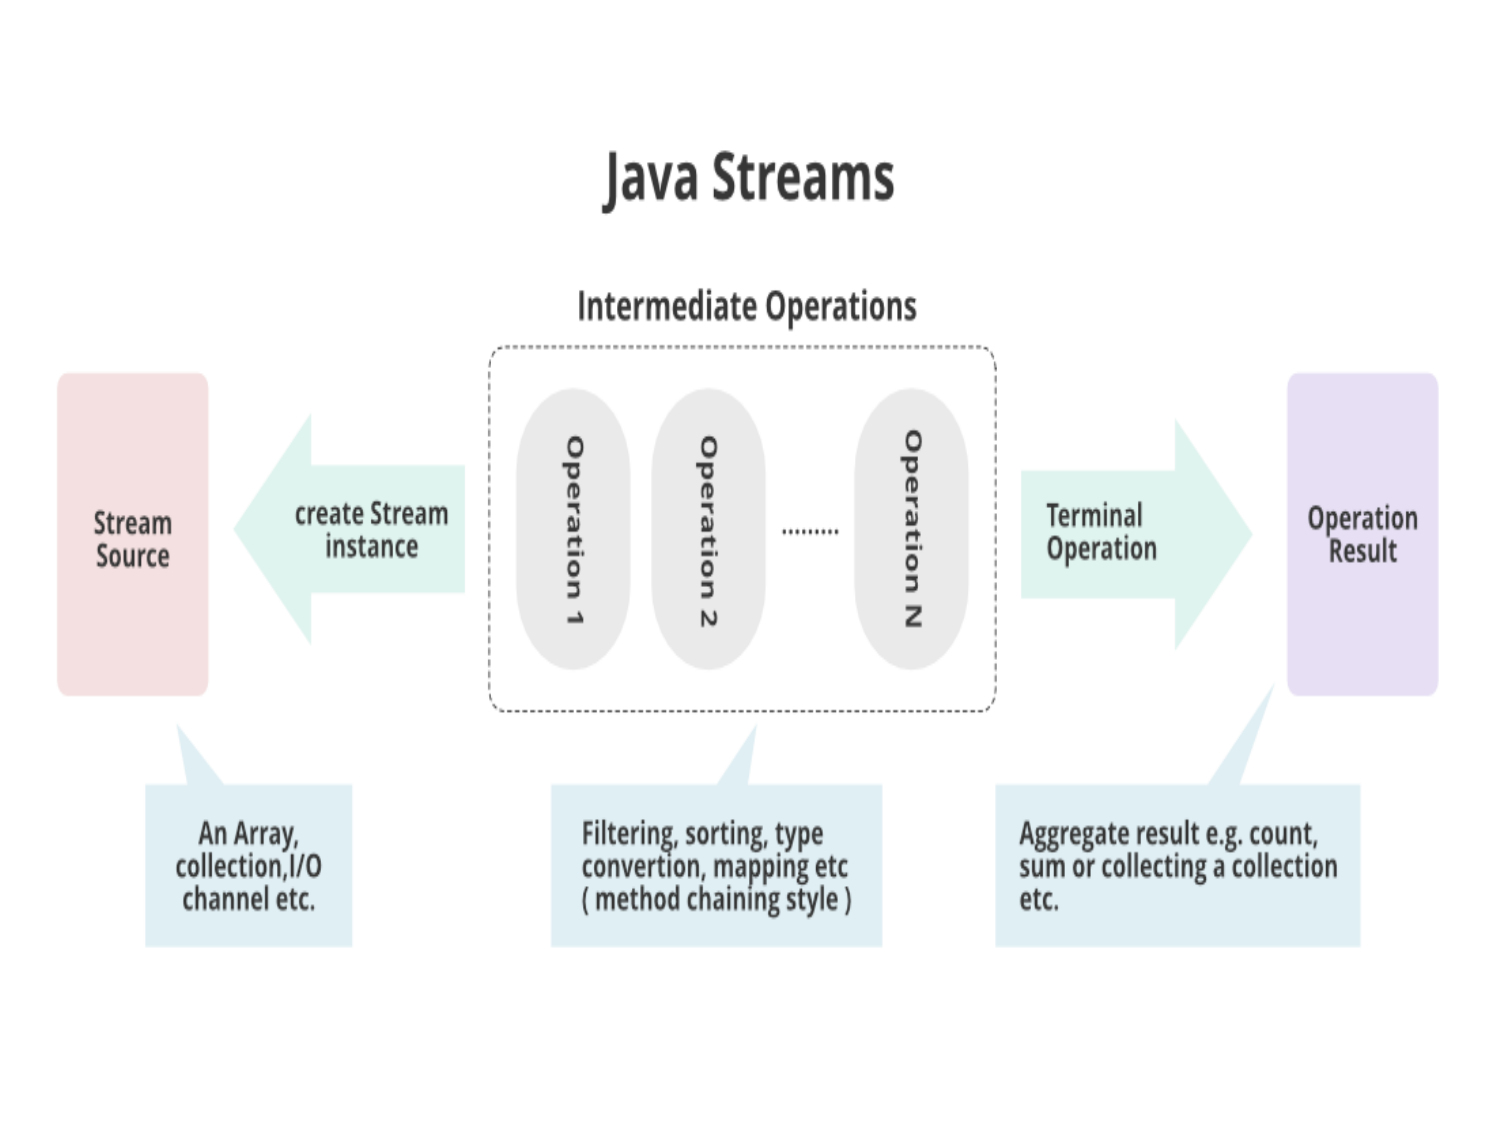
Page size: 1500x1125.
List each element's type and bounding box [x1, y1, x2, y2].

picture [0, 74, 1496, 1026]
